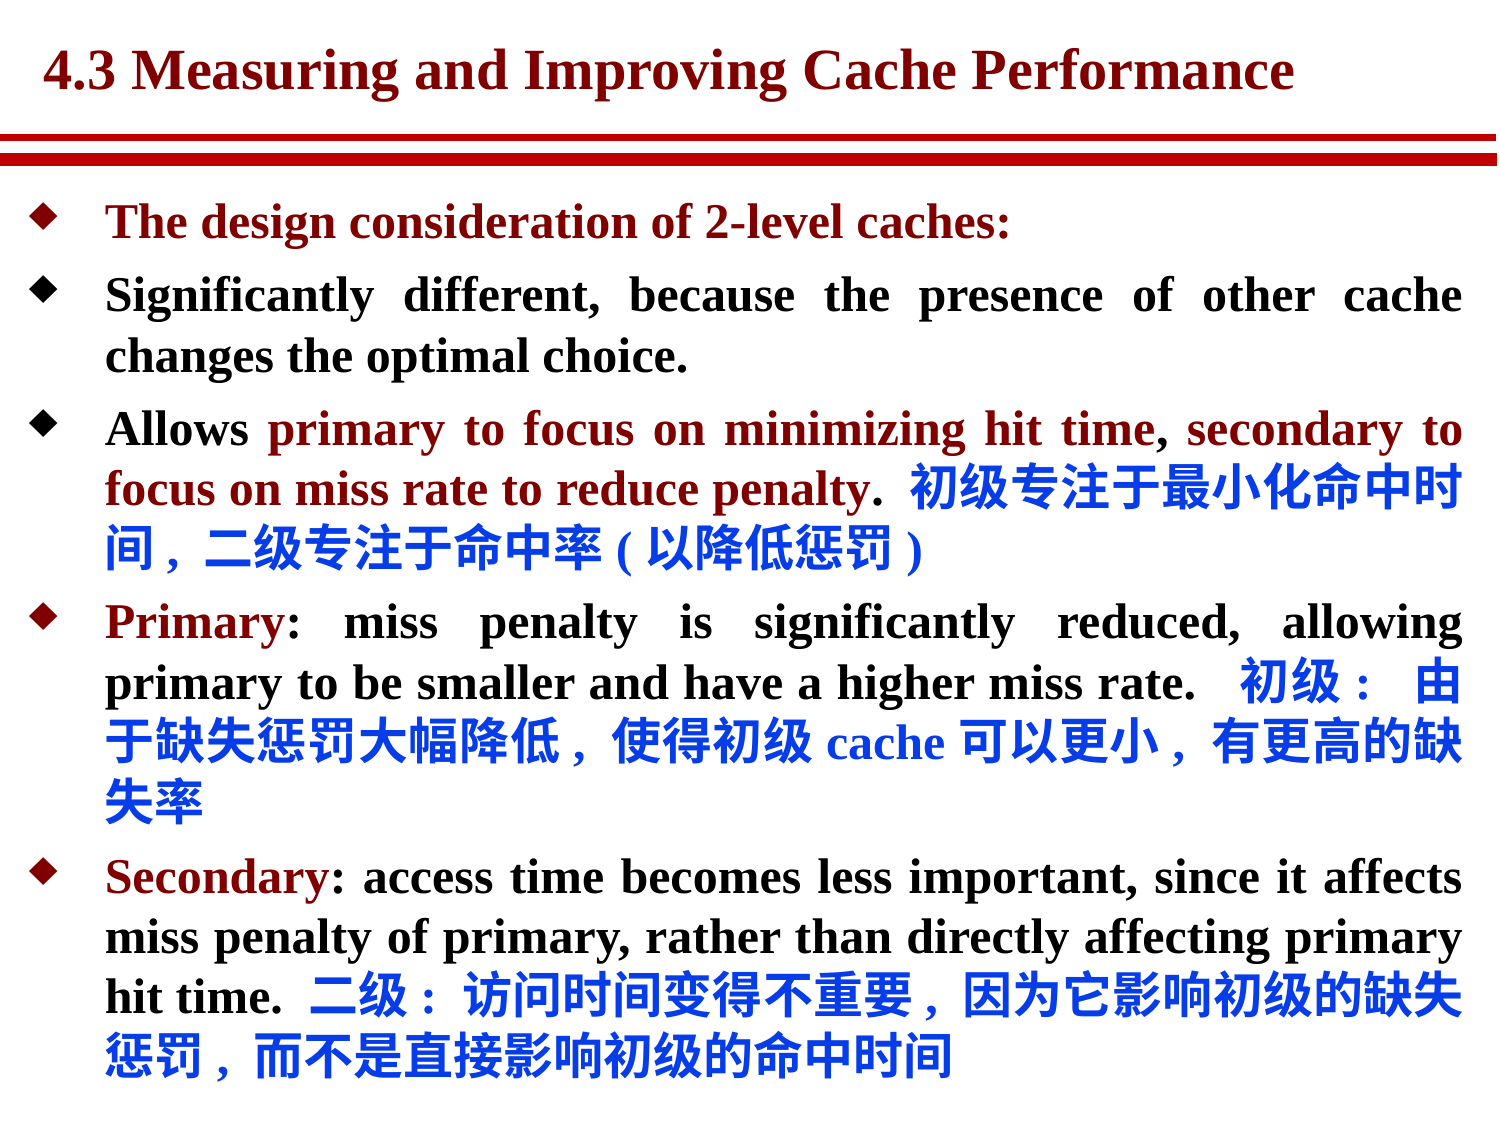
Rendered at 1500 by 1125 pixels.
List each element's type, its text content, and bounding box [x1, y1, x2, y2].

text_box The design consideration of 2-level caches: Significantly different, because the presence of other cache changes the optimal choice. Allows primary to focus on minimizing hit time, secondary to focus on miss rate to reduce penalty. 初级专注于最小化命中时间, 二级专注于命中率(以降低惩罚) Primary: miss penalty is significantly reduced, allowing primary to be smaller and have a higher miss rate. 初级: 由于缺失惩罚大幅降低, 使得初级cache可以更小, 有更高的缺失率 Secondary: access time becomes less important, since it affects miss penalty of primary, rather than directly affecting primary hit time. 二级: 访问时间变得不重要, 因为它影响初级的缺失惩罚, 而不是直接影响初级的命中时间 [15, 181, 1479, 1092]
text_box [0, 137, 1498, 160]
title 4.3 Measuring and Improving Cache Performance [33, 36, 1321, 107]
